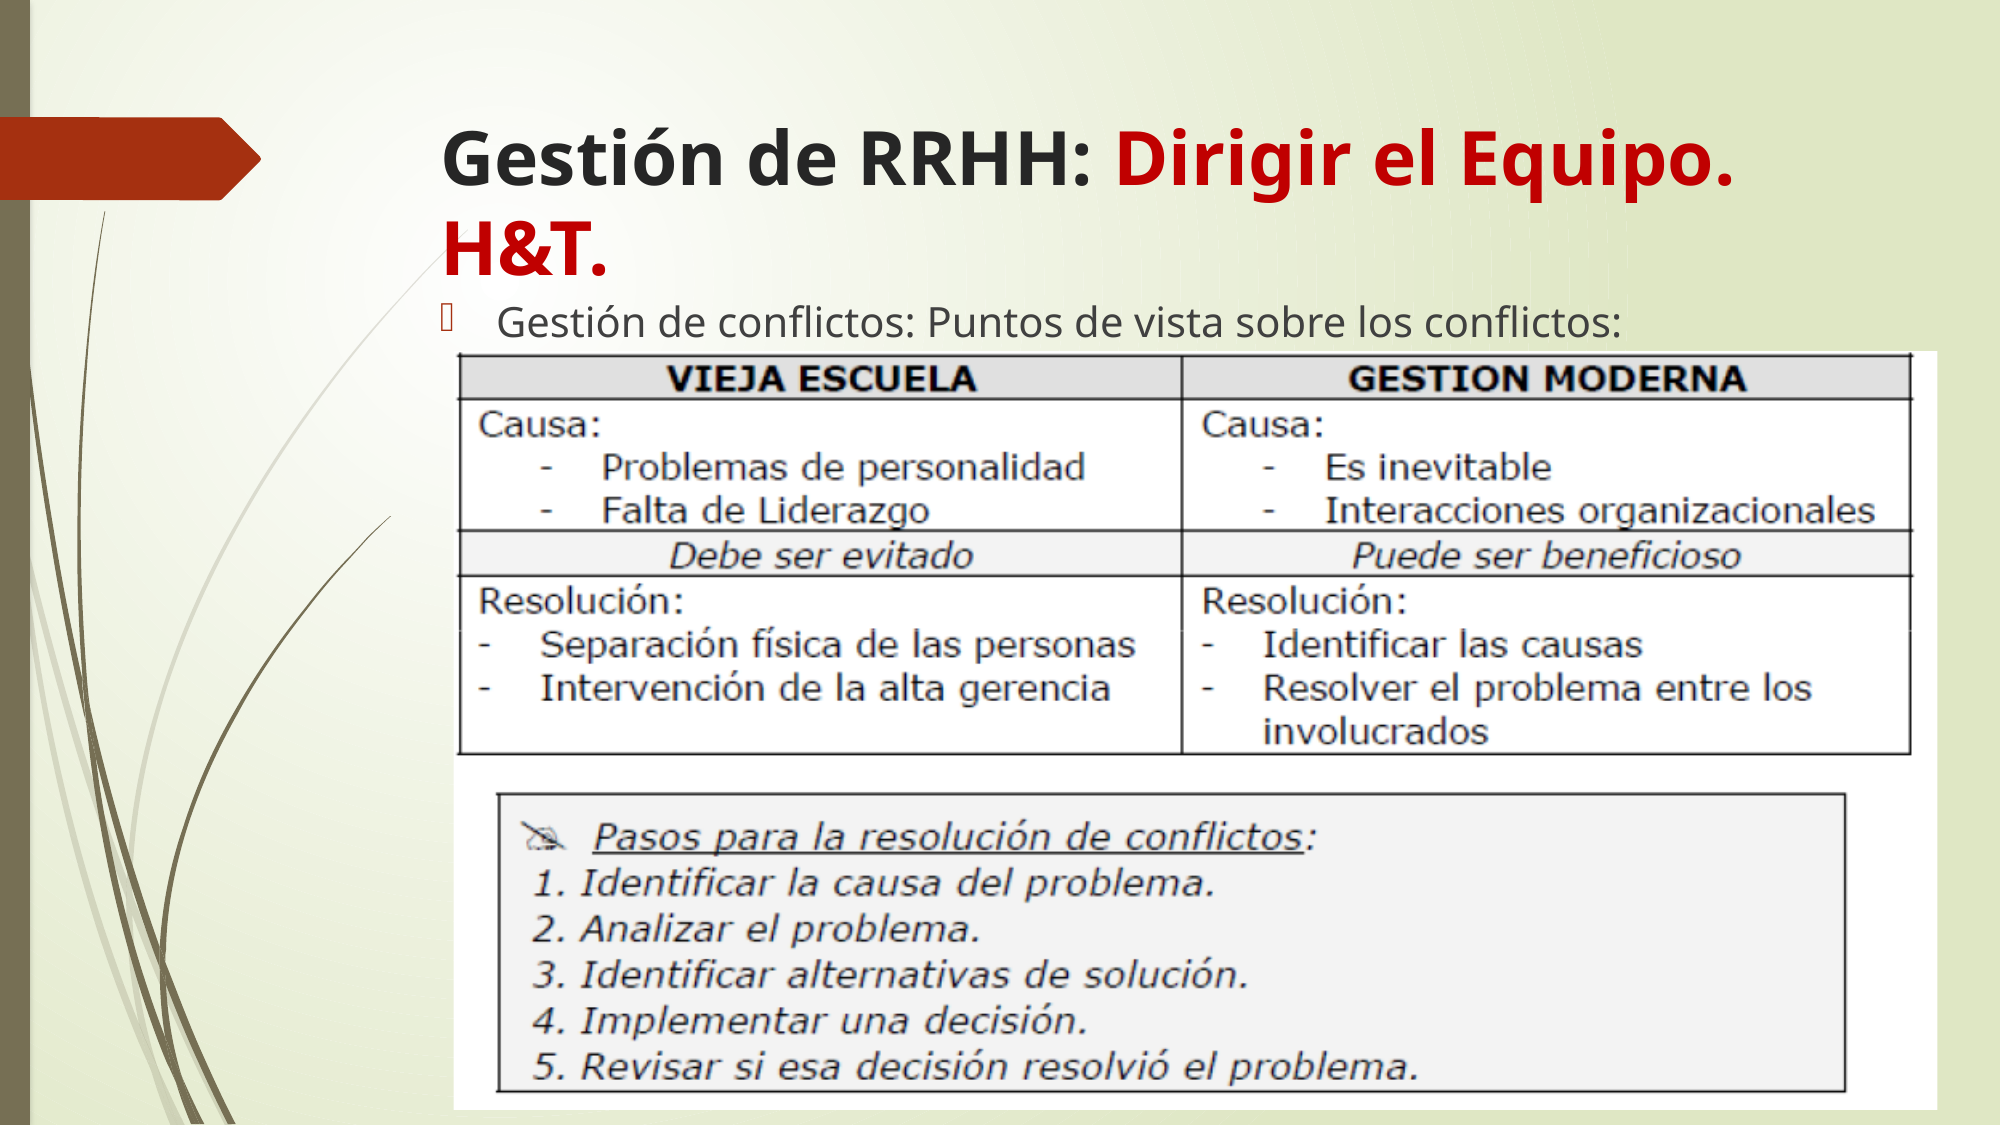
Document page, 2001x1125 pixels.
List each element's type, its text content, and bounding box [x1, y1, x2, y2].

title Gestión de RRHH: Dirigir el Equipo. H&T. [425, 102, 1888, 288]
picture [453, 351, 1938, 1111]
list Gestión de conflictos: Puntos de vista sobre los conflictos: [424, 288, 1888, 368]
